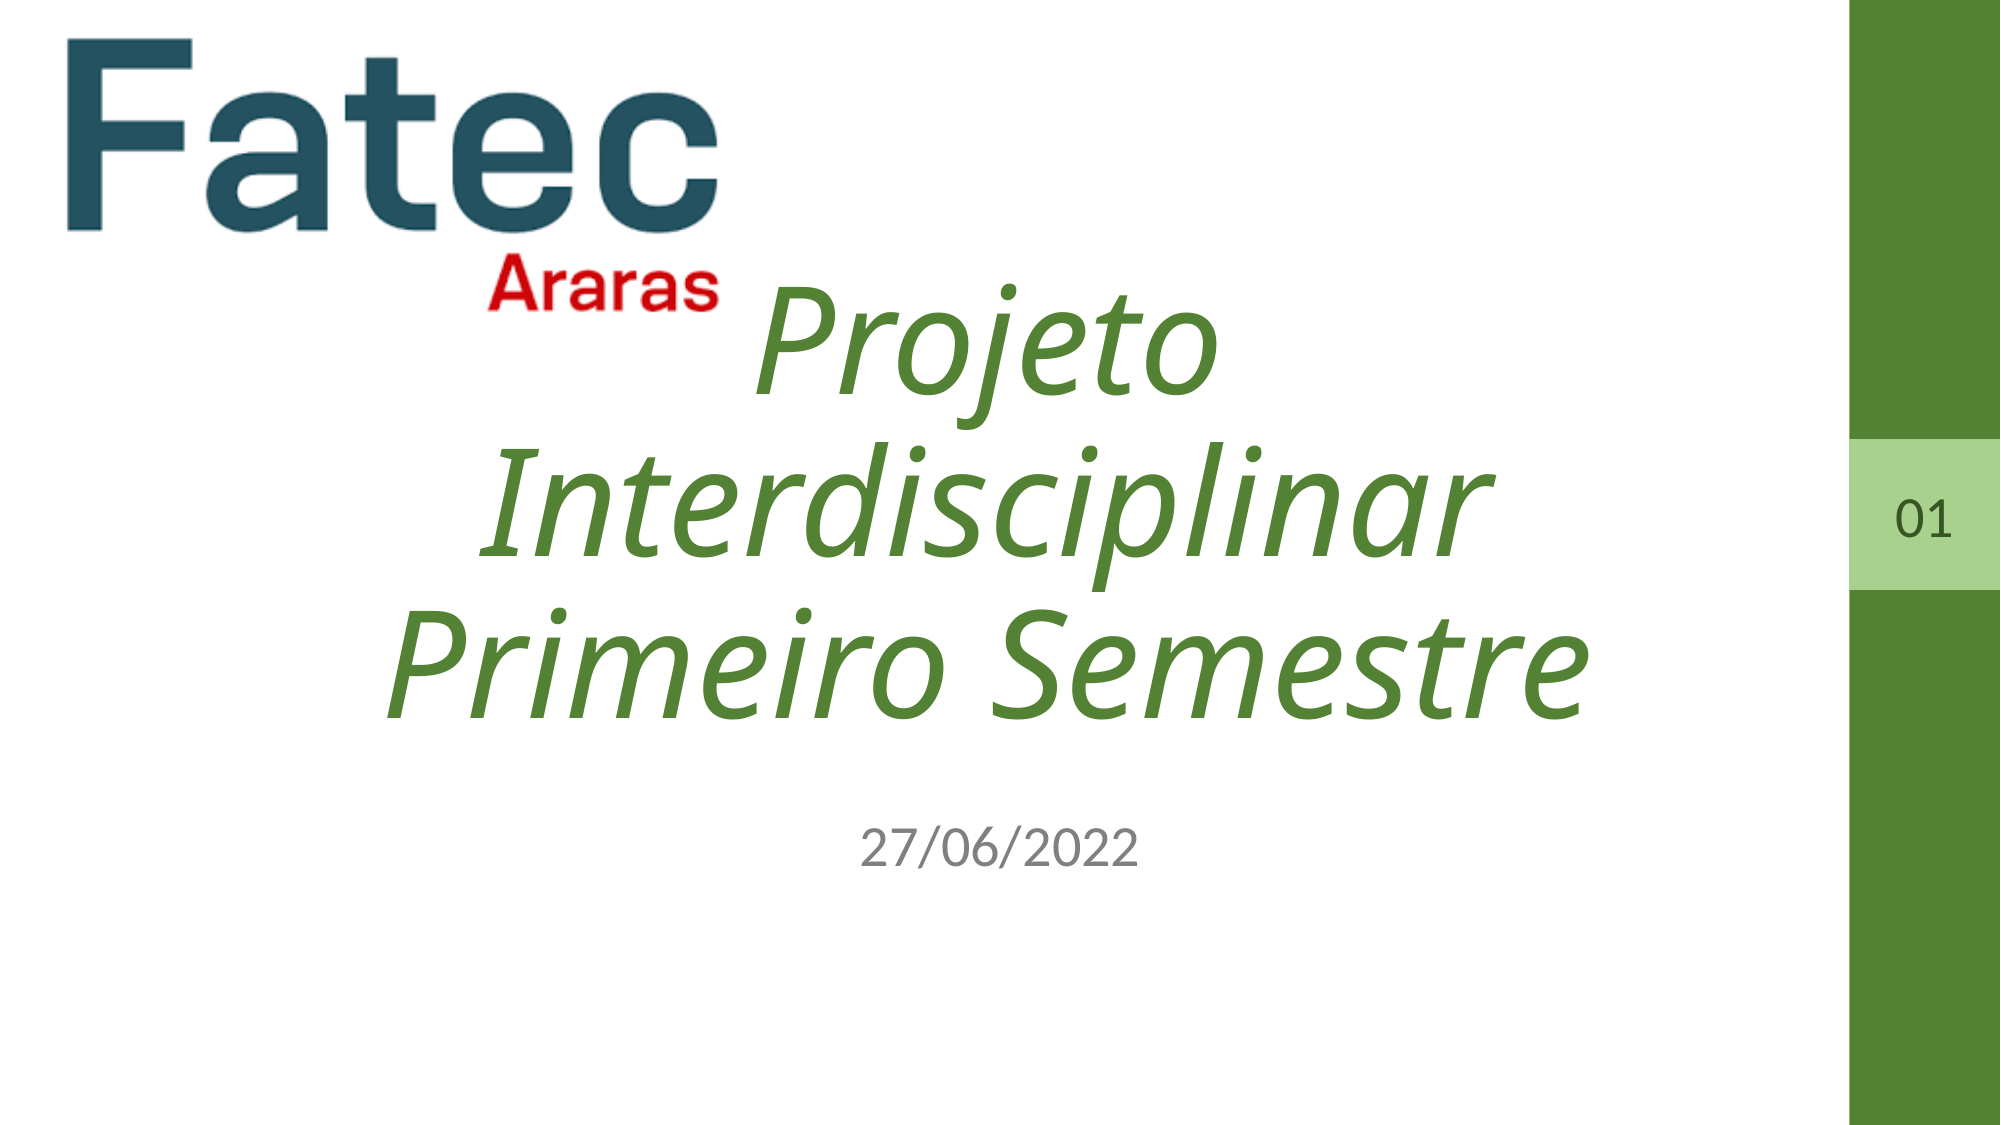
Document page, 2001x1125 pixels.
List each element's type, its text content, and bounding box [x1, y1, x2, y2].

text_box [1848, 0, 2000, 438]
text_box [1848, 591, 2000, 1125]
subtitle 27/06/2022 [249, 808, 1750, 1081]
text_box 01 [1848, 438, 2000, 591]
picture [62, 31, 729, 320]
title Projeto Interdisciplinar Primeiro Semestre [237, 366, 1738, 759]
